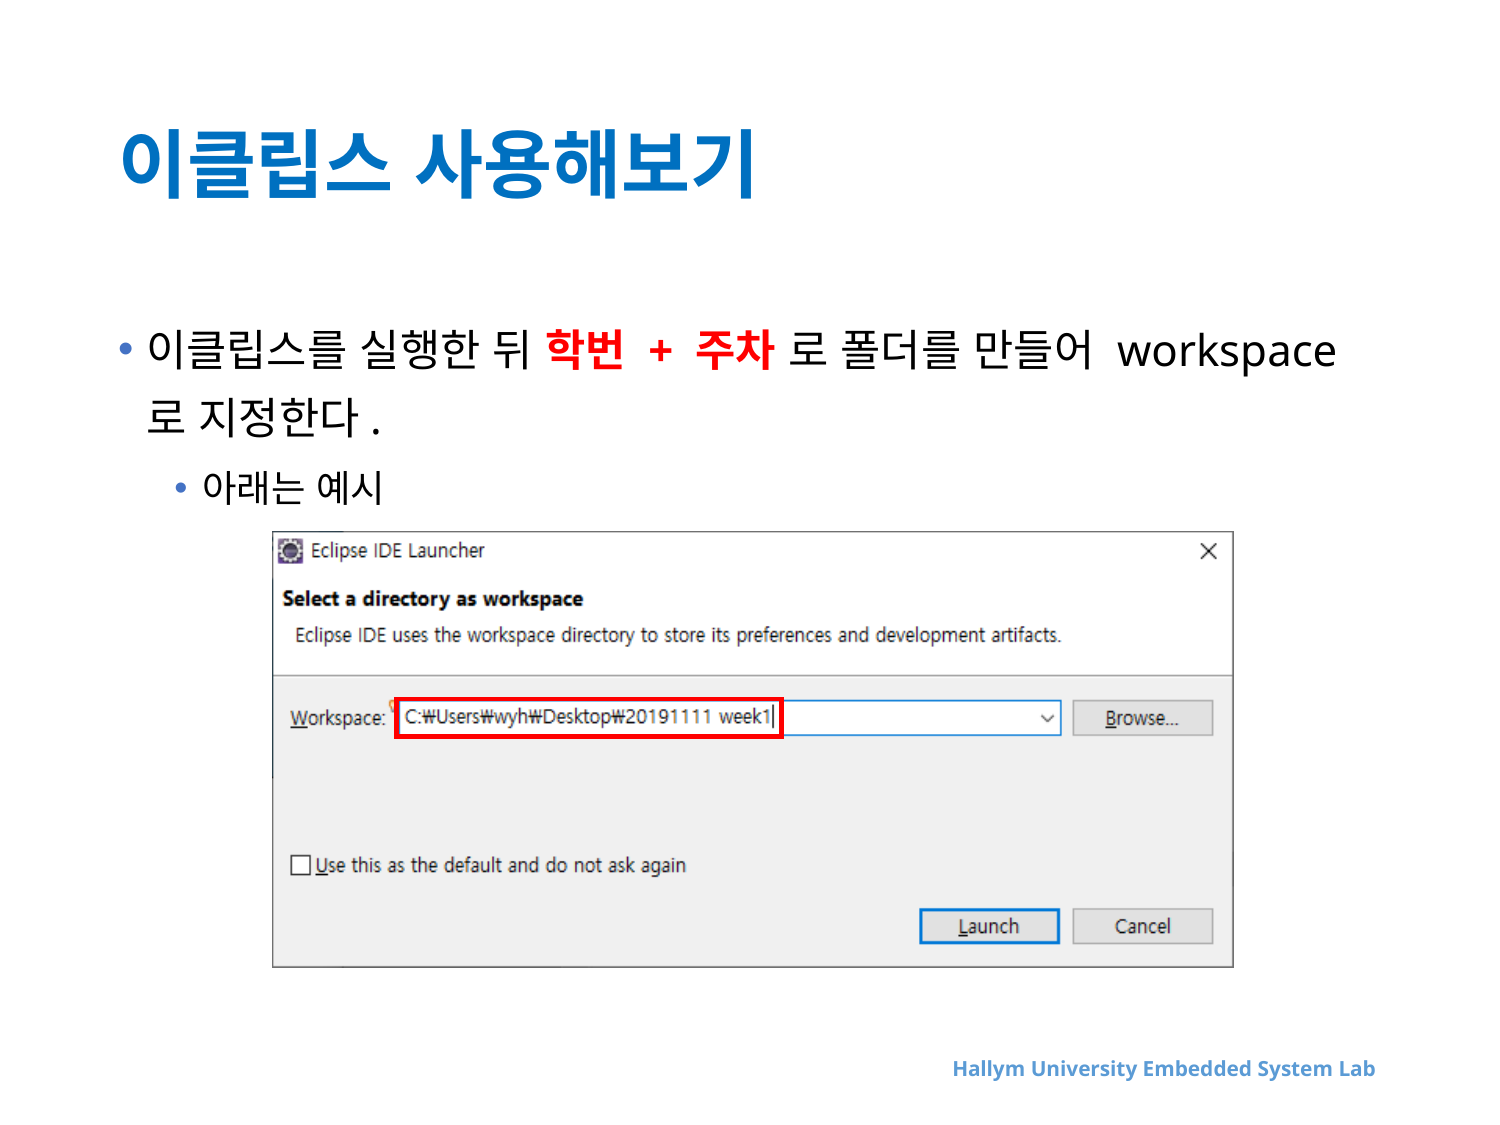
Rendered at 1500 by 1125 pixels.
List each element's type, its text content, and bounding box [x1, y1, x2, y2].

list 이클립스를 실행한 뒤 학번 + 주차 로 폴더를 만들어 workspace로 지정한다. 아래는 예시 [103, 299, 1397, 1014]
title 이클립스 사용해보기 [103, 59, 1397, 278]
footer Hallym University Embedded System Lab [876, 1039, 1452, 1100]
picture [272, 531, 1234, 968]
